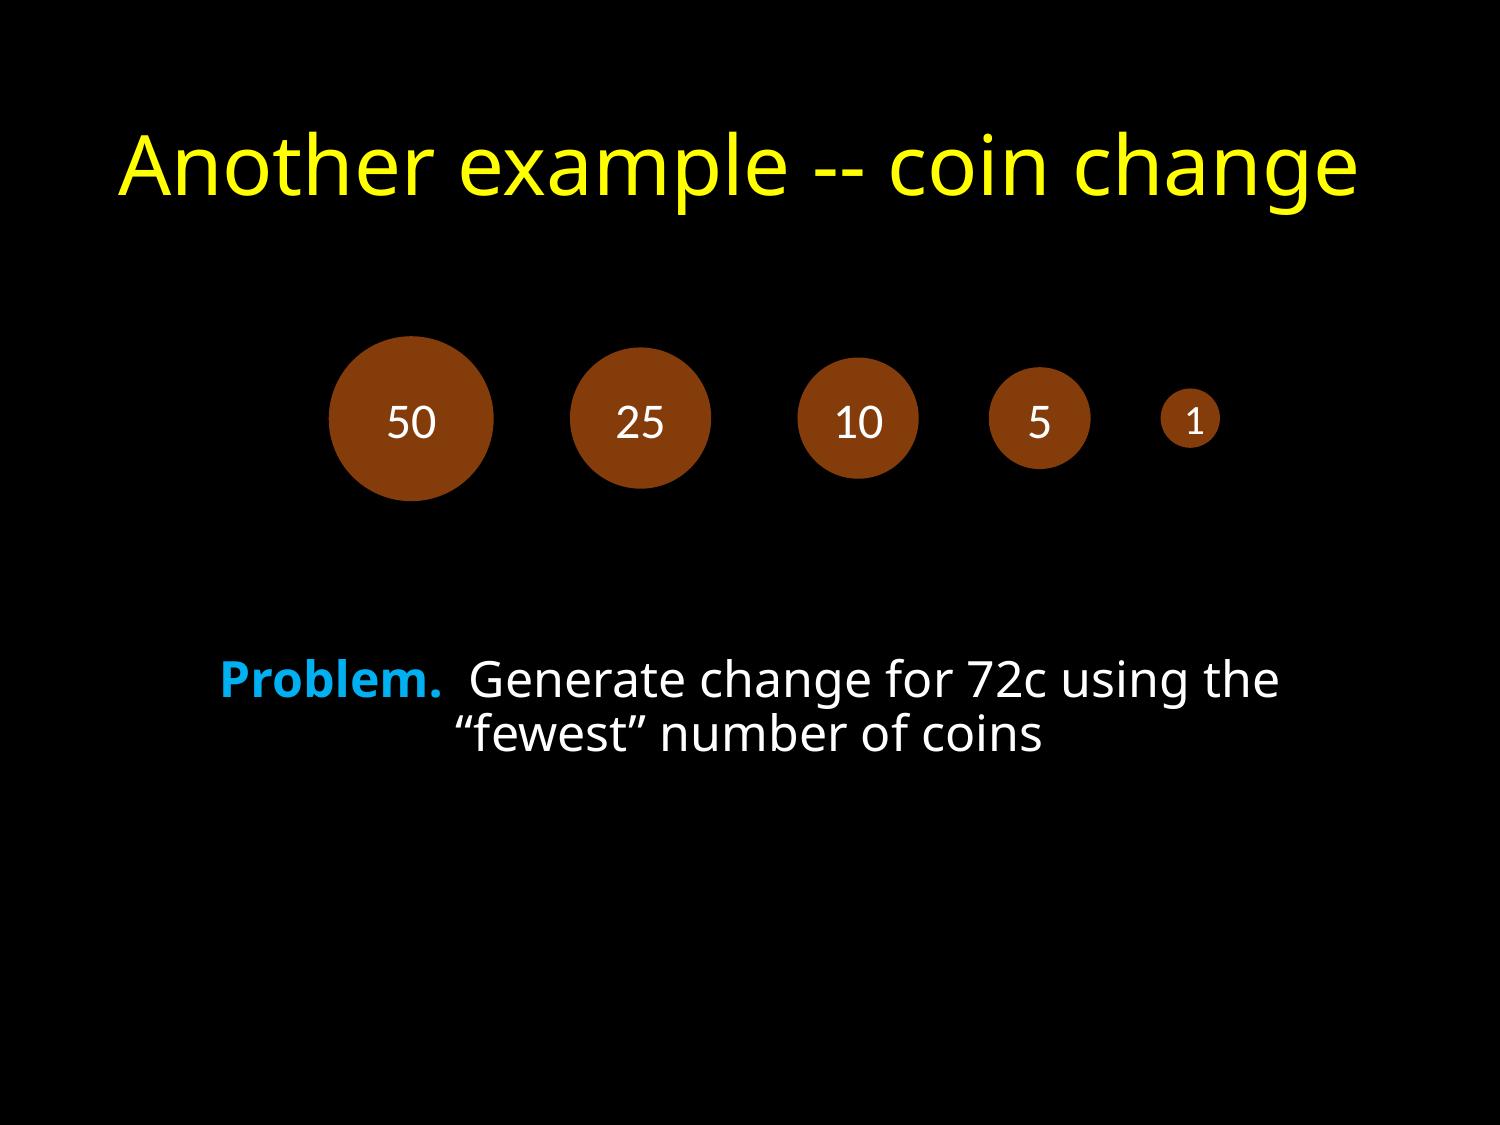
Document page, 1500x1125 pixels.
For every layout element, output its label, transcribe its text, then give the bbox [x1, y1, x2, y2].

list Problem. Generate change for 72c using the “fewest” number of coins [103, 647, 1397, 789]
text_box 10 [796, 356, 920, 480]
text_box 1 [1159, 387, 1221, 449]
text_box 50 [327, 335, 495, 503]
title Another example -- coin change [103, 59, 1397, 278]
text_box 25 [568, 346, 713, 490]
text_box 5 [987, 366, 1092, 471]
